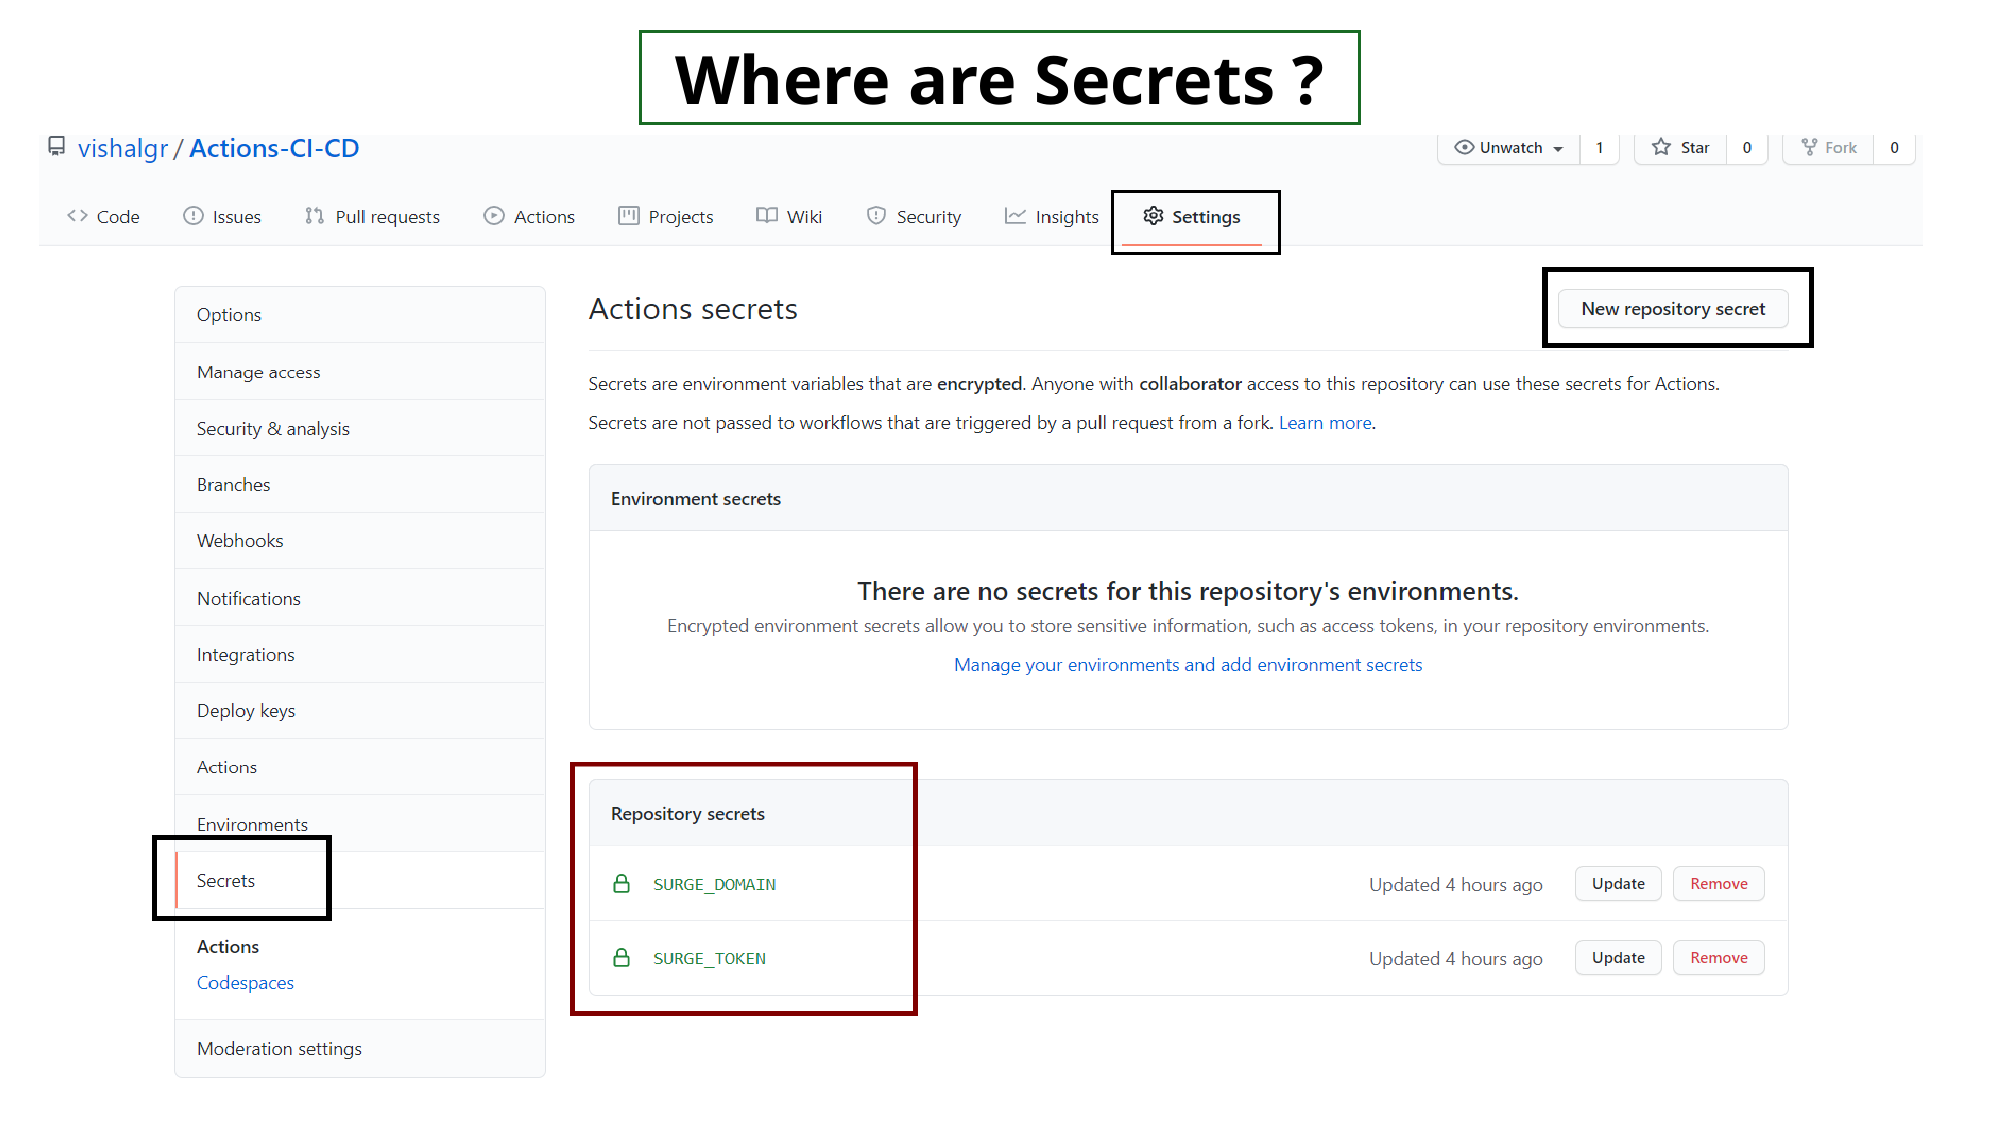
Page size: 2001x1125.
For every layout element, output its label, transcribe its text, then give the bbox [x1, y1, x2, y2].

text_box Where are Secrets ? [639, 30, 1361, 125]
picture [38, 134, 1923, 1083]
